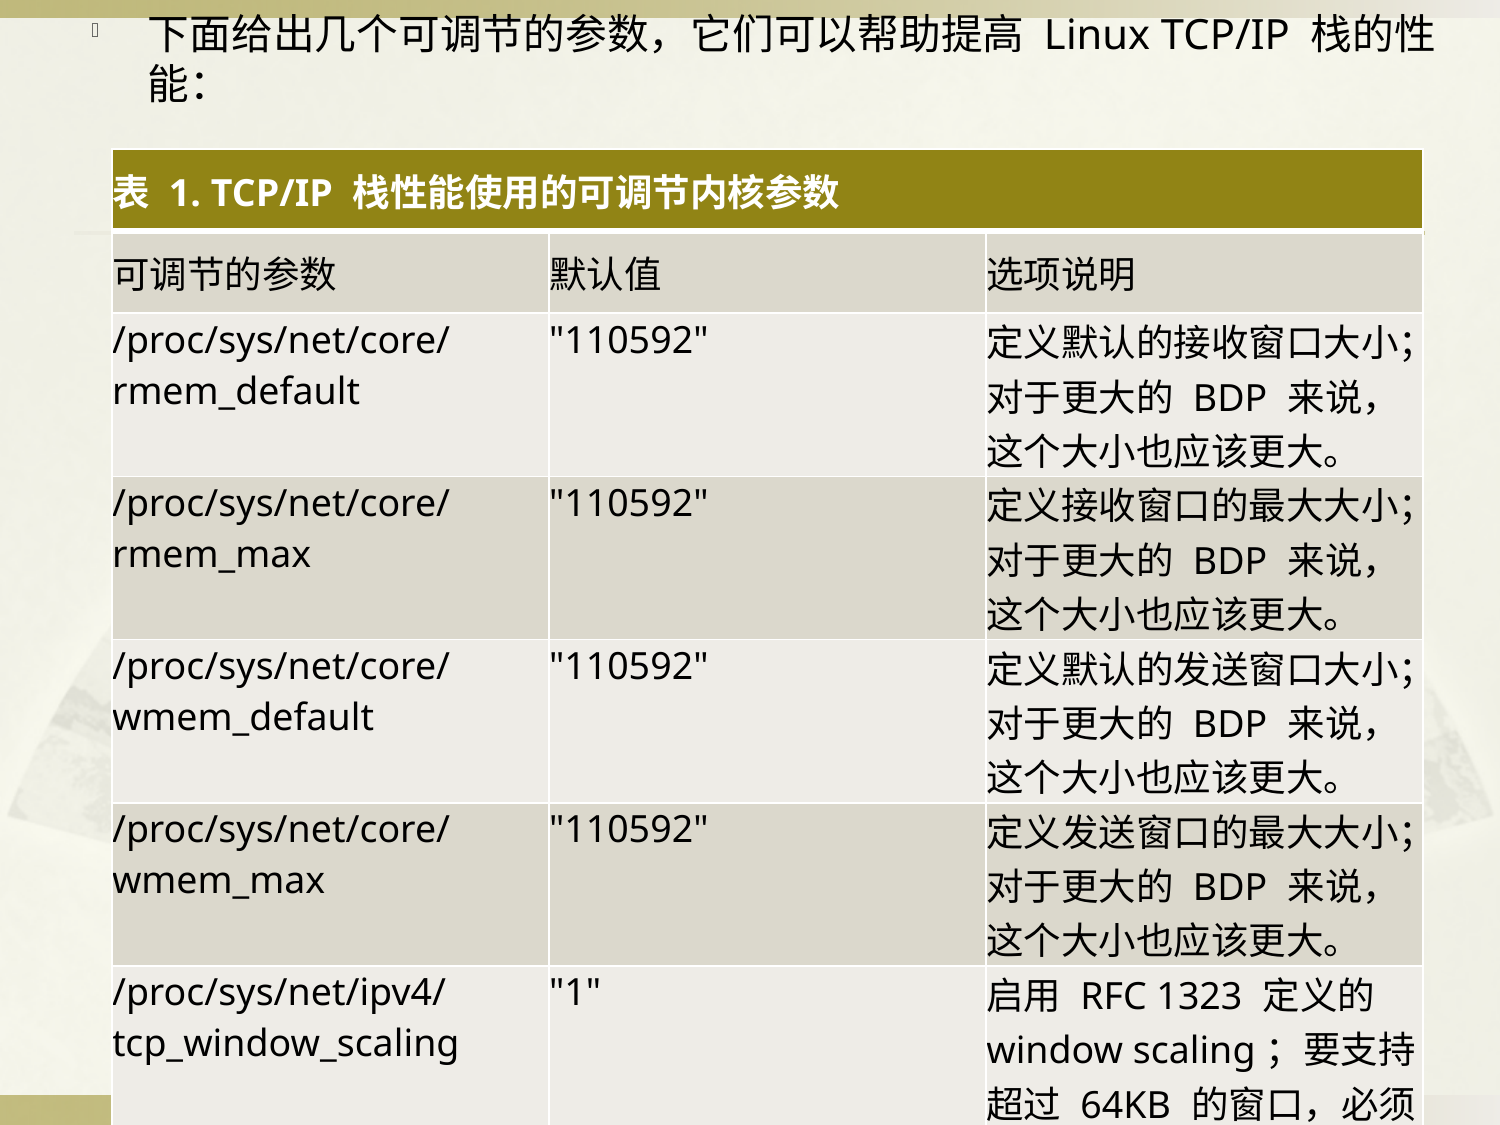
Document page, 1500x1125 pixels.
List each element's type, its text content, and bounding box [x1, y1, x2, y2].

table_cell /proc/sys/net/core/wmem_default [113, 640, 548, 802]
table_cell /proc/sys/net/core/wmem_max [113, 804, 548, 965]
table_cell /proc/sys/net/ipv4/tcp_window_scaling [113, 967, 548, 1125]
table_cell "110592" [550, 477, 985, 639]
table_cell 定义默认的发送窗口大小；对于更大的 BDP 来说，这个大小也应该更大。 [987, 640, 1422, 802]
table_cell /proc/sys/net/core/rmem_default [113, 314, 548, 476]
table_cell 可调节的参数 [113, 234, 548, 312]
table_cell "110592" [550, 804, 985, 965]
table_cell "1" [550, 967, 985, 1125]
table_cell 定义接收窗口的最大大小；对于更大的 BDP 来说，这个大小也应该更大。 [987, 477, 1422, 639]
table_cell /proc/sys/net/core/rmem_max [113, 477, 548, 639]
table_cell 定义默认的接收窗口大小；对于更大的 BDP 来说，这个大小也应该更大。 [987, 314, 1422, 476]
table_cell 定义发送窗口的最大大小；对于更大的 BDP 来说，这个大小也应该更大。 [987, 804, 1422, 965]
table_cell "110592" [550, 314, 985, 476]
table_cell 默认值 [550, 234, 985, 312]
table_cell 选项说明 [987, 234, 1422, 312]
table_cell "110592" [550, 640, 985, 802]
list 下面给出几个可调节的参数，它们可以帮助提高 Linux TCP/IP 栈的性能： [76, 0, 1459, 1125]
table_cell 启用 RFC 1323 定义的 window scaling；要支持超过 64KB 的窗口，必须启用该值。 [987, 967, 1422, 1125]
table_header 表 1. TCP/IP 栈性能使用的可调节内核参数 [113, 150, 1422, 228]
